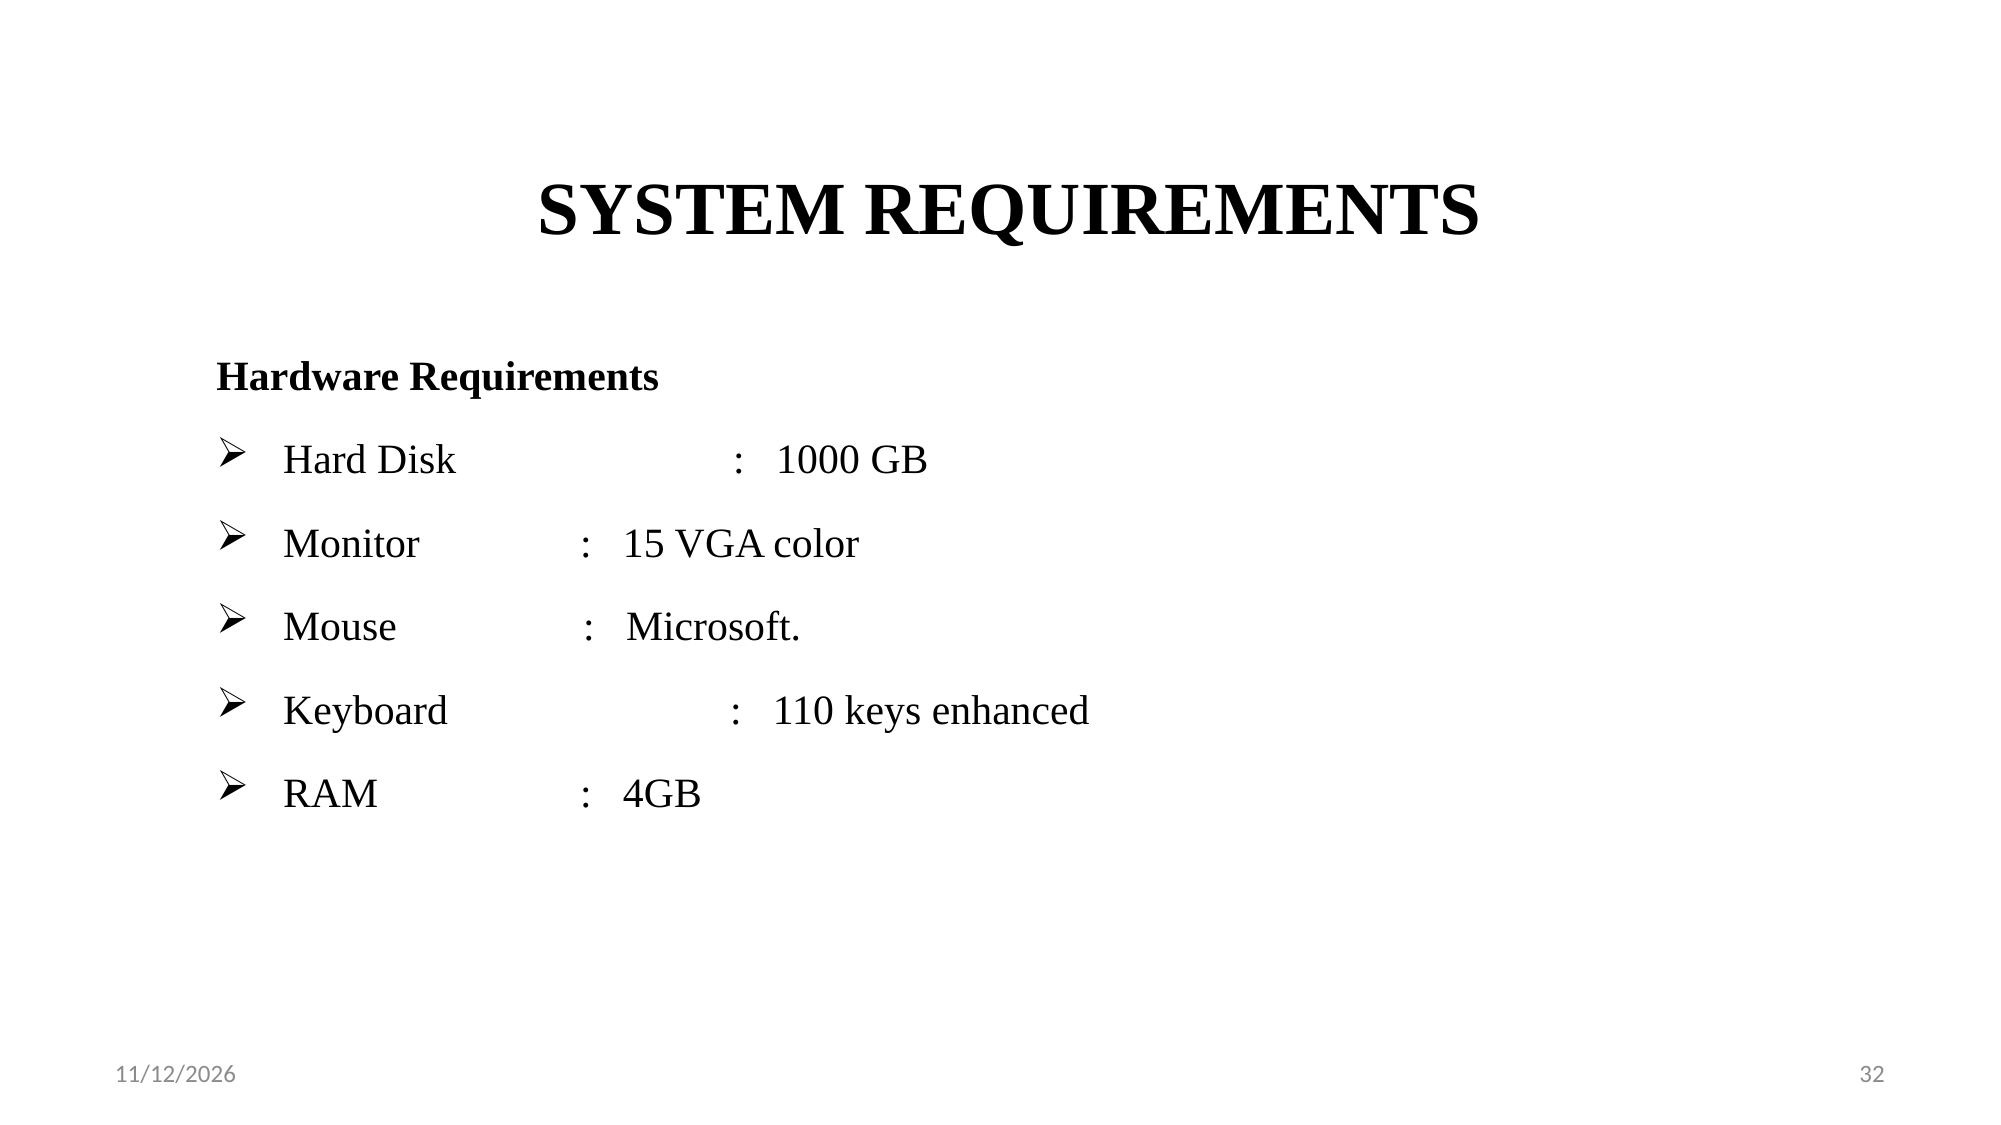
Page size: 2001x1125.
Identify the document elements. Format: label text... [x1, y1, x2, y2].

title SYSTEM REQUIREMENTS [189, 146, 1830, 263]
list Hardware Requirements Hard Disk : 1000 GB Monitor : 15 VGA color Mouse : Microsoft. Keyboard : 110 keys enhanced RAM : 4GB [201, 316, 1830, 1007]
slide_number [99, 1042, 567, 1103]
slide_number 32 [1433, 1042, 1900, 1103]
